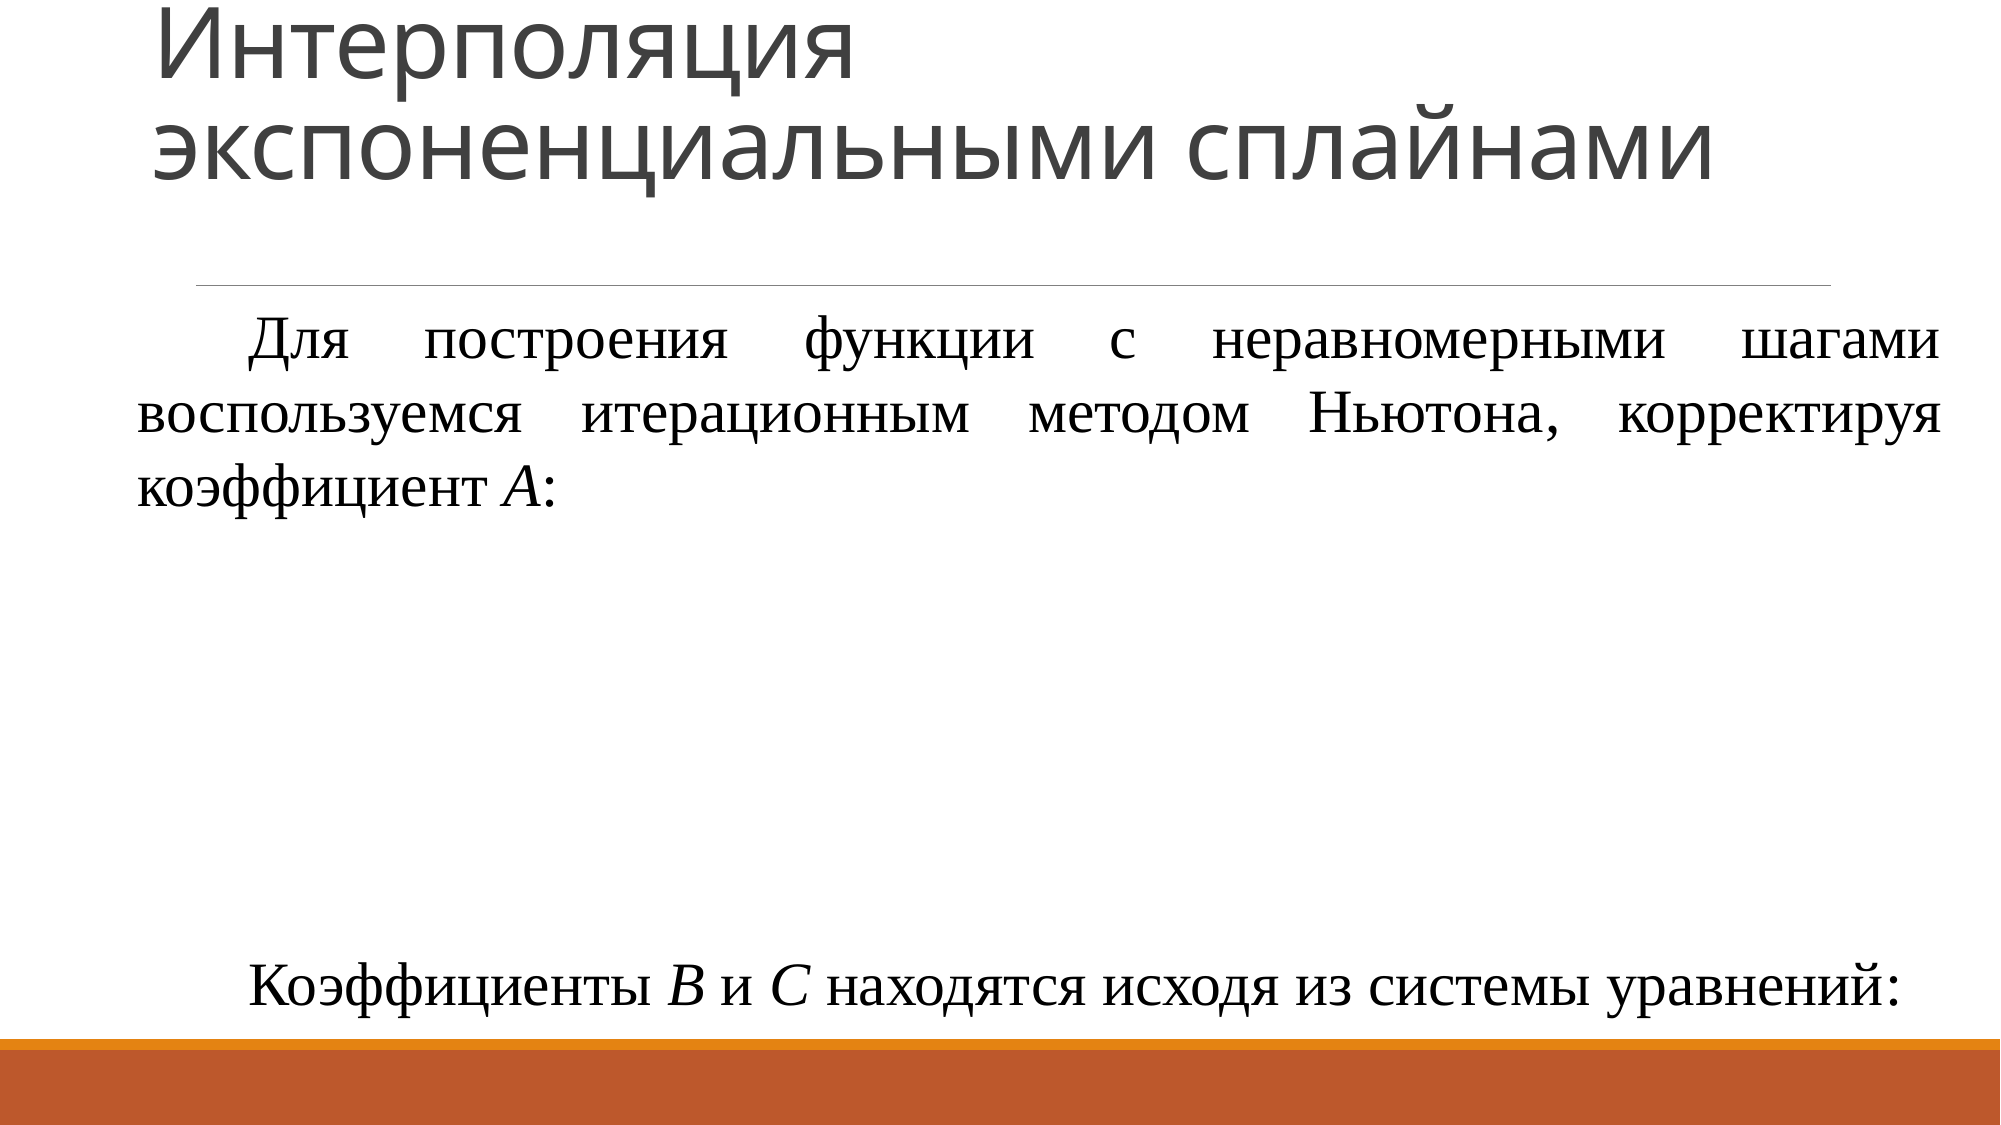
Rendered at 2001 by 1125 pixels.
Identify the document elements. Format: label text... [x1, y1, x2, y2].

title Интерполяция экспоненциальными сплайнами [137, 0, 1863, 208]
text_box [159, 248, 956, 1014]
